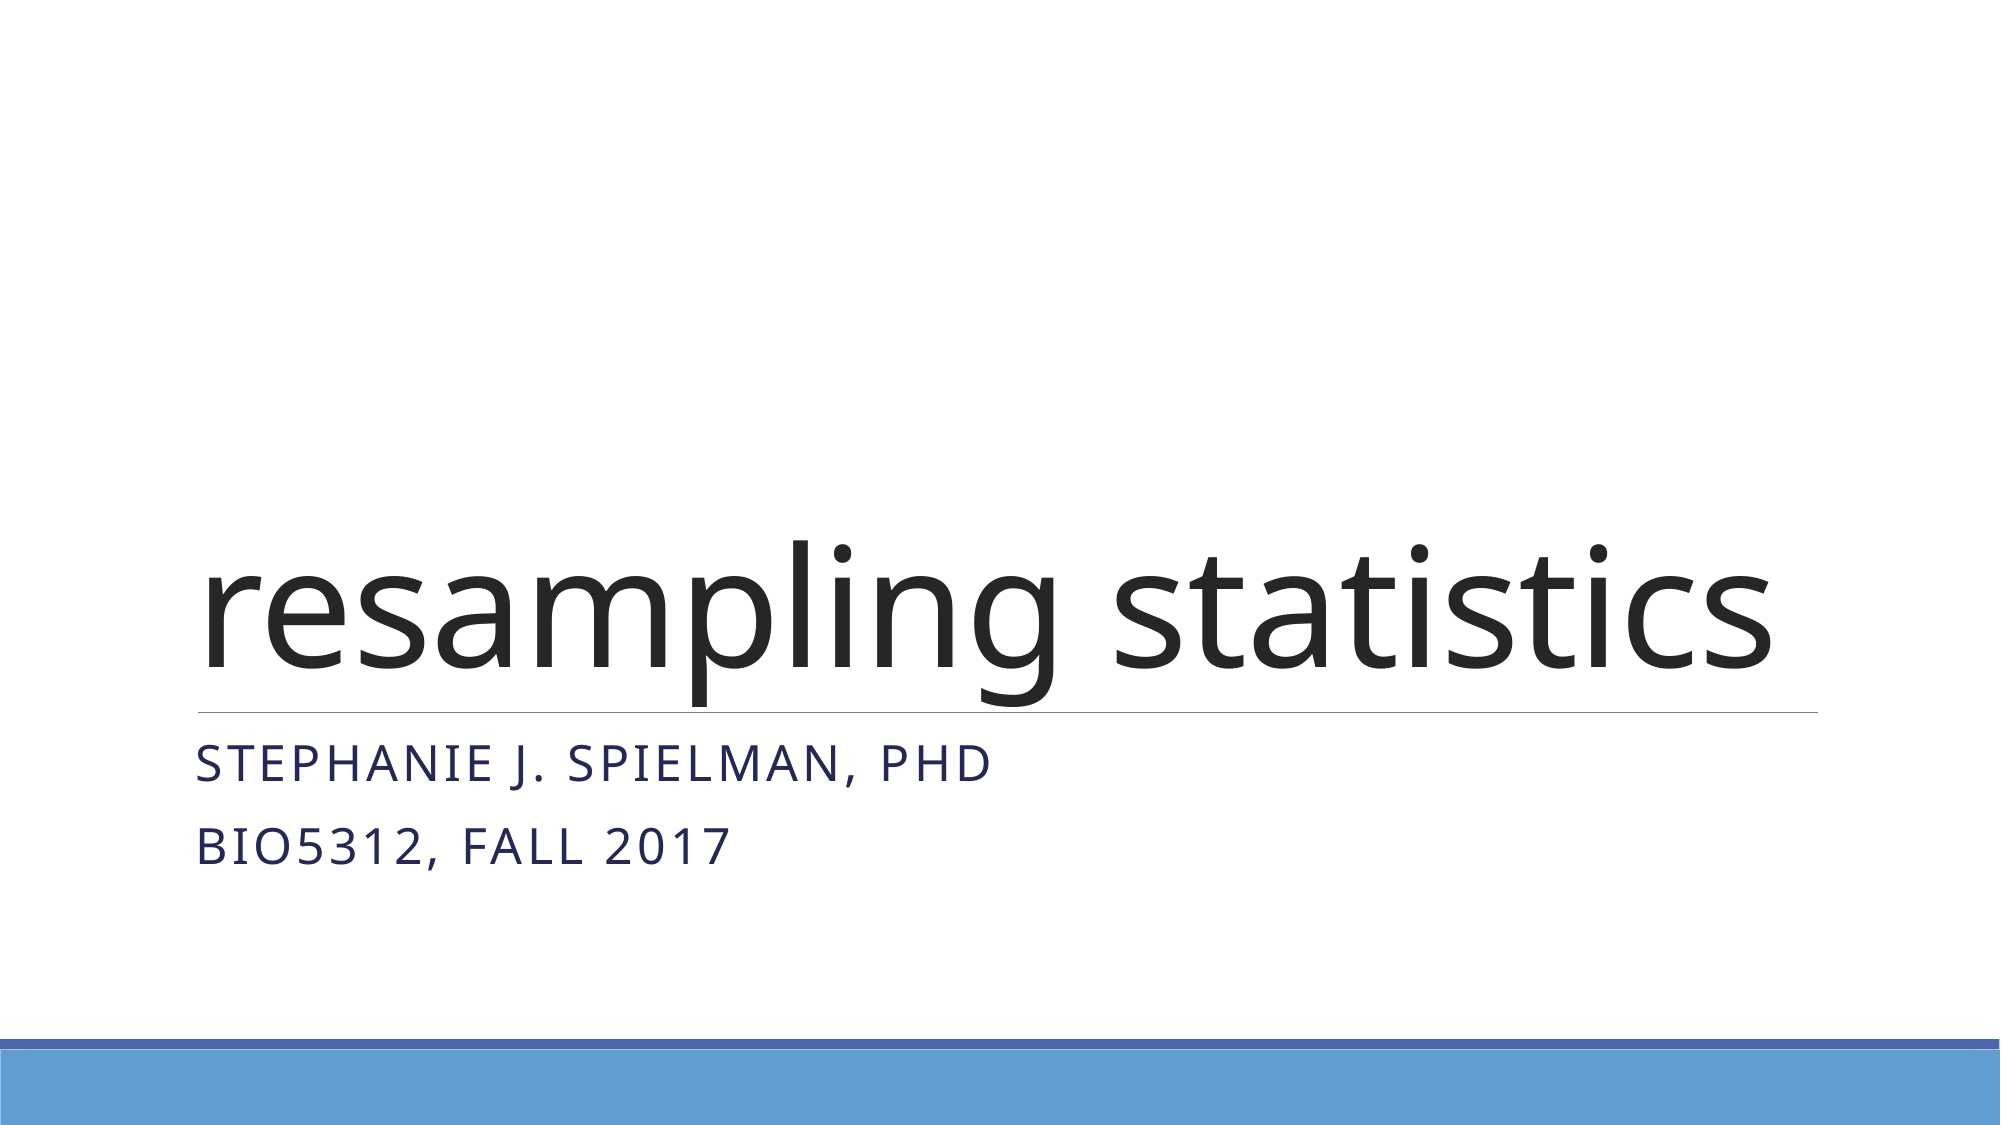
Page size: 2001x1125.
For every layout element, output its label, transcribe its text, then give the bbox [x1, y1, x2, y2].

title resampling statistics [180, 124, 1830, 710]
subtitle Stephanie J. spielman, phd bio5312, Fall 2017 [180, 730, 1831, 919]
